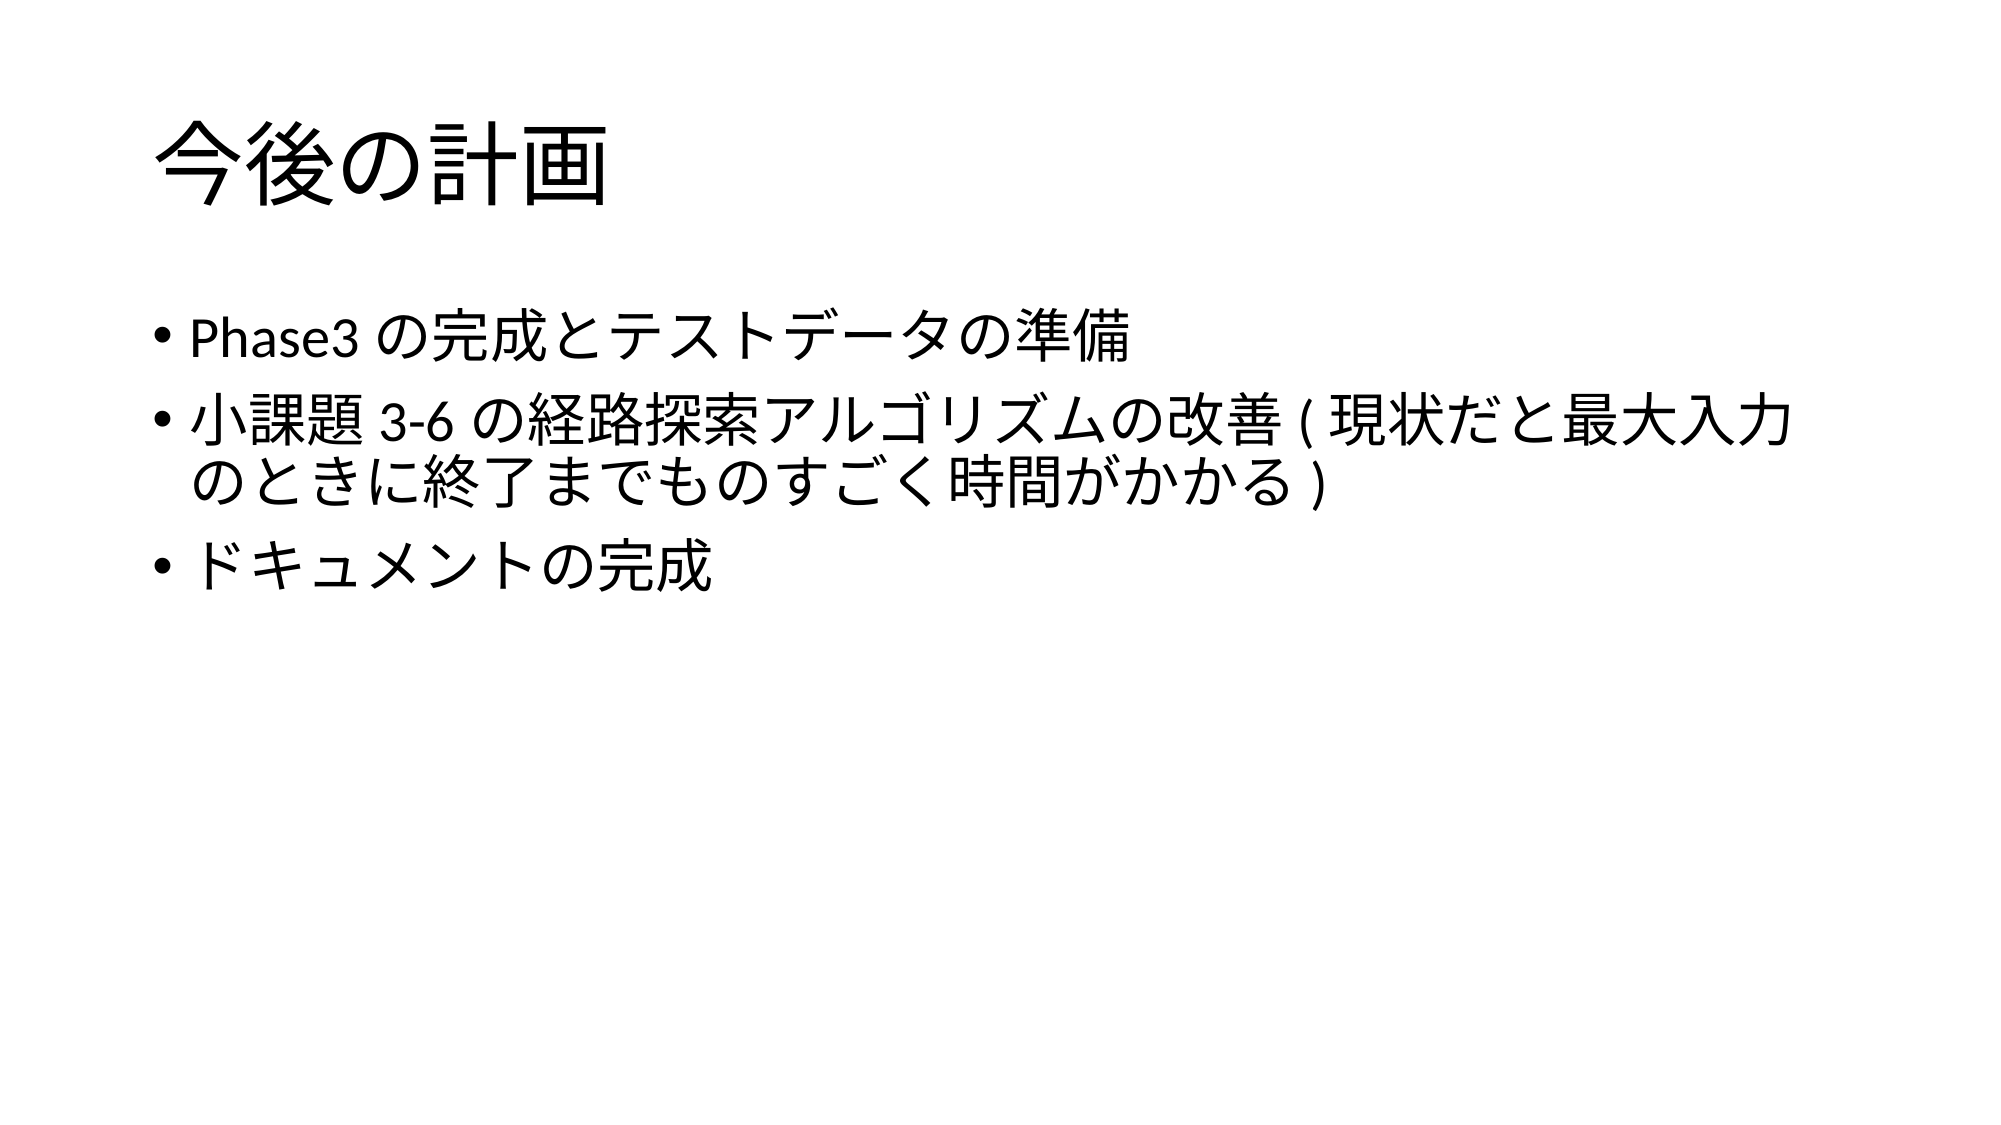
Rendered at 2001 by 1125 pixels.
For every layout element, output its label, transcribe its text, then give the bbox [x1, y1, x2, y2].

list Phase3の完成とテストデータの準備 小課題3-6の経路探索アルゴリズムの改善(現状だと最大入力のときに終了までものすごく時間がかかる) ドキュメントの完成 [137, 299, 1863, 1014]
title 今後の計画 [137, 59, 1863, 278]
